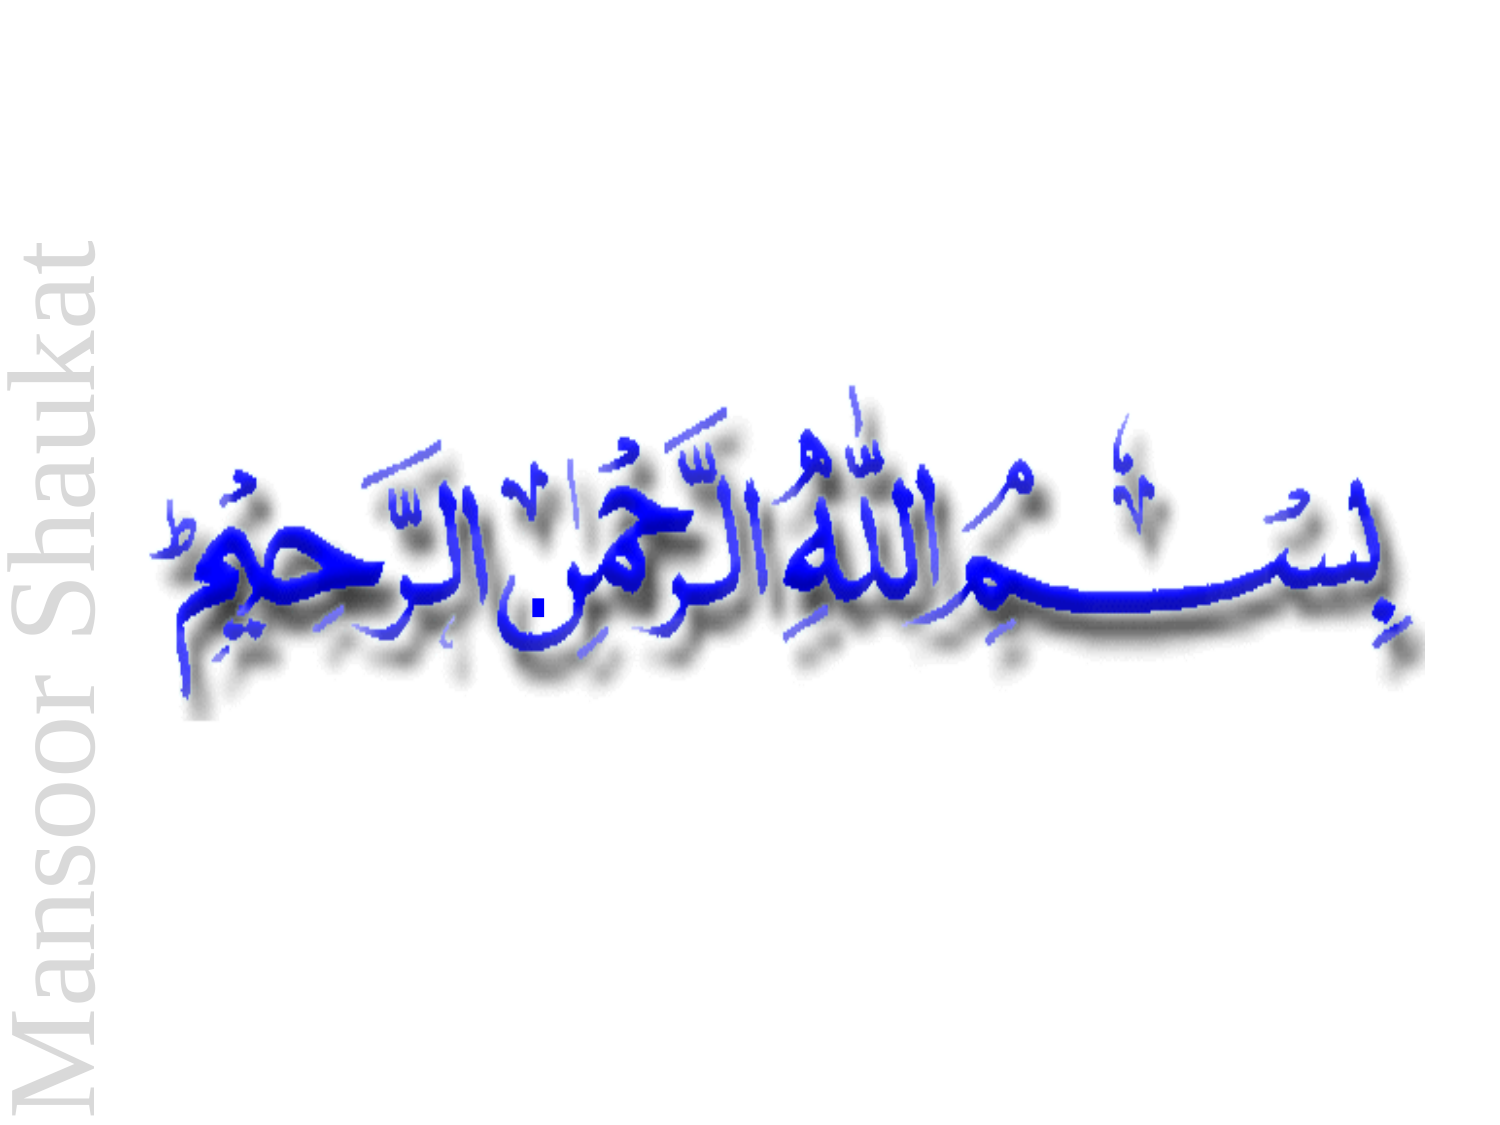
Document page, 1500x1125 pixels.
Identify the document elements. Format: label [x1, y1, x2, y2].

text_box [148, 373, 1426, 726]
